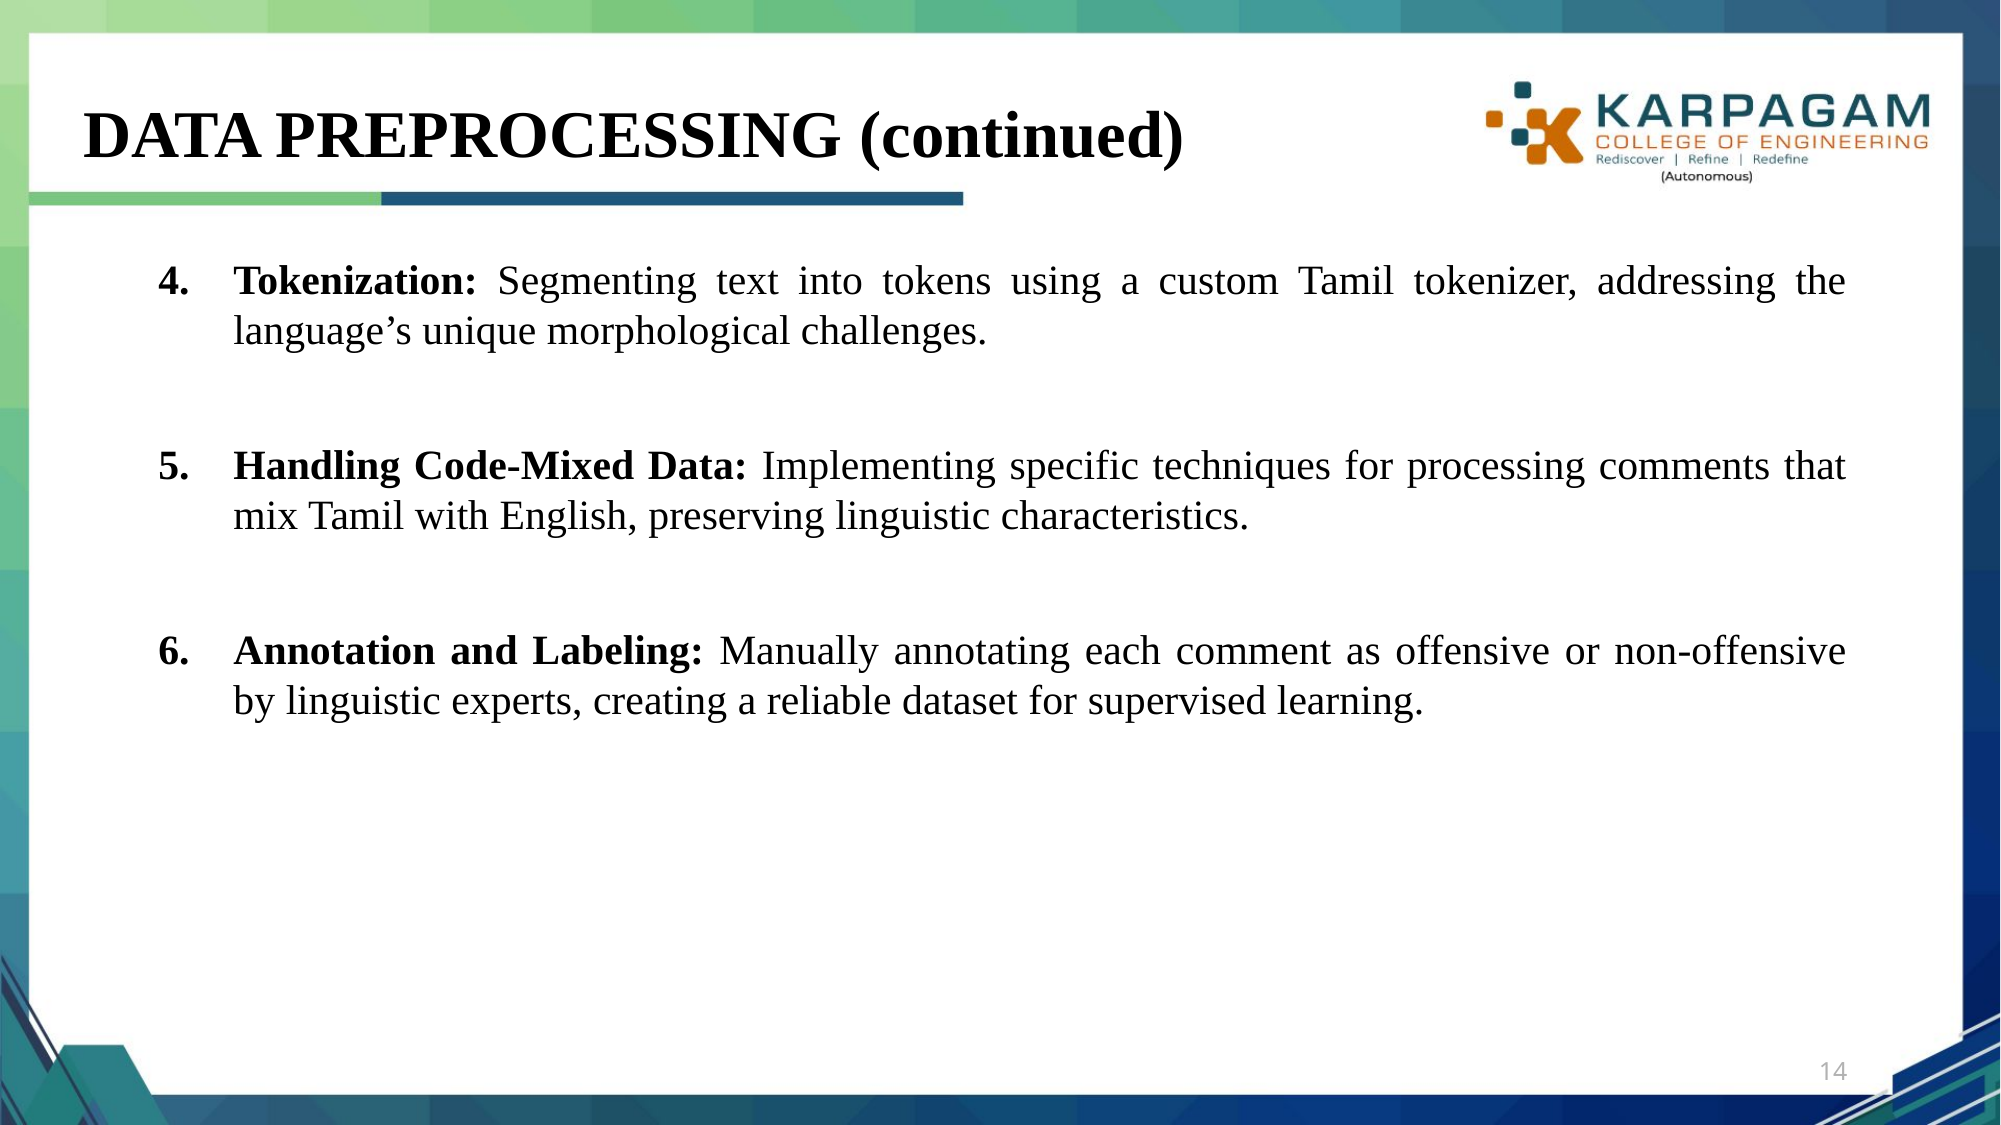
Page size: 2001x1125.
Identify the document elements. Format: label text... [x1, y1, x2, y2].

slide_number 14 [1412, 1042, 1863, 1103]
title DATA PREPROCESSING (continued) [68, 27, 1794, 245]
list Tokenization: Segmenting text into tokens using a custom Tamil tokenizer, addressing the language’s unique morphological challenges. Handling Code-Mixed Data: Implementing specific techniques for processing comments that mix Tamil with English, preserving linguistic characteristics. Annotation and Labeling: Manually annotating each comment as offensive or non-offensive by linguistic experts, creating a reliable dataset for supervised learning. [68, 245, 1863, 1043]
picture [0, 0, 2001, 1125]
